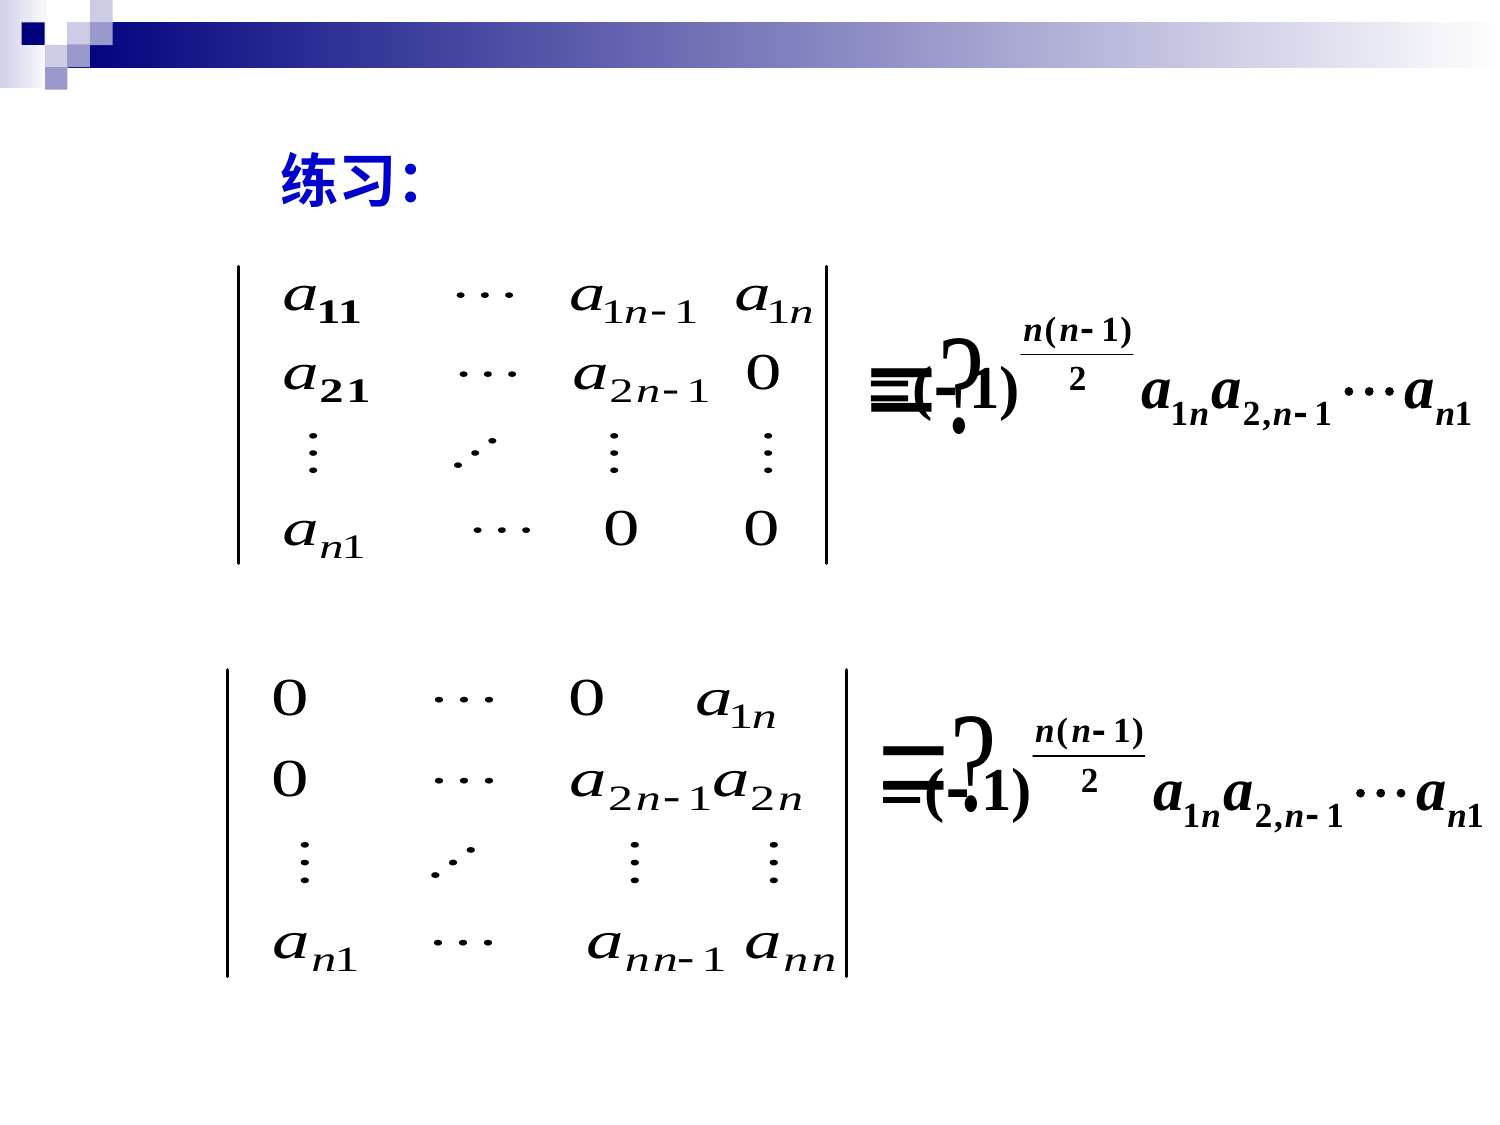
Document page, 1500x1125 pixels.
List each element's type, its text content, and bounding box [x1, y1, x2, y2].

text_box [867, 703, 1497, 847]
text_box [855, 302, 1485, 445]
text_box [844, 302, 1001, 469]
text_box 练习： [265, 137, 691, 222]
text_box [206, 255, 844, 575]
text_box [194, 658, 865, 988]
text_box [855, 680, 1013, 847]
